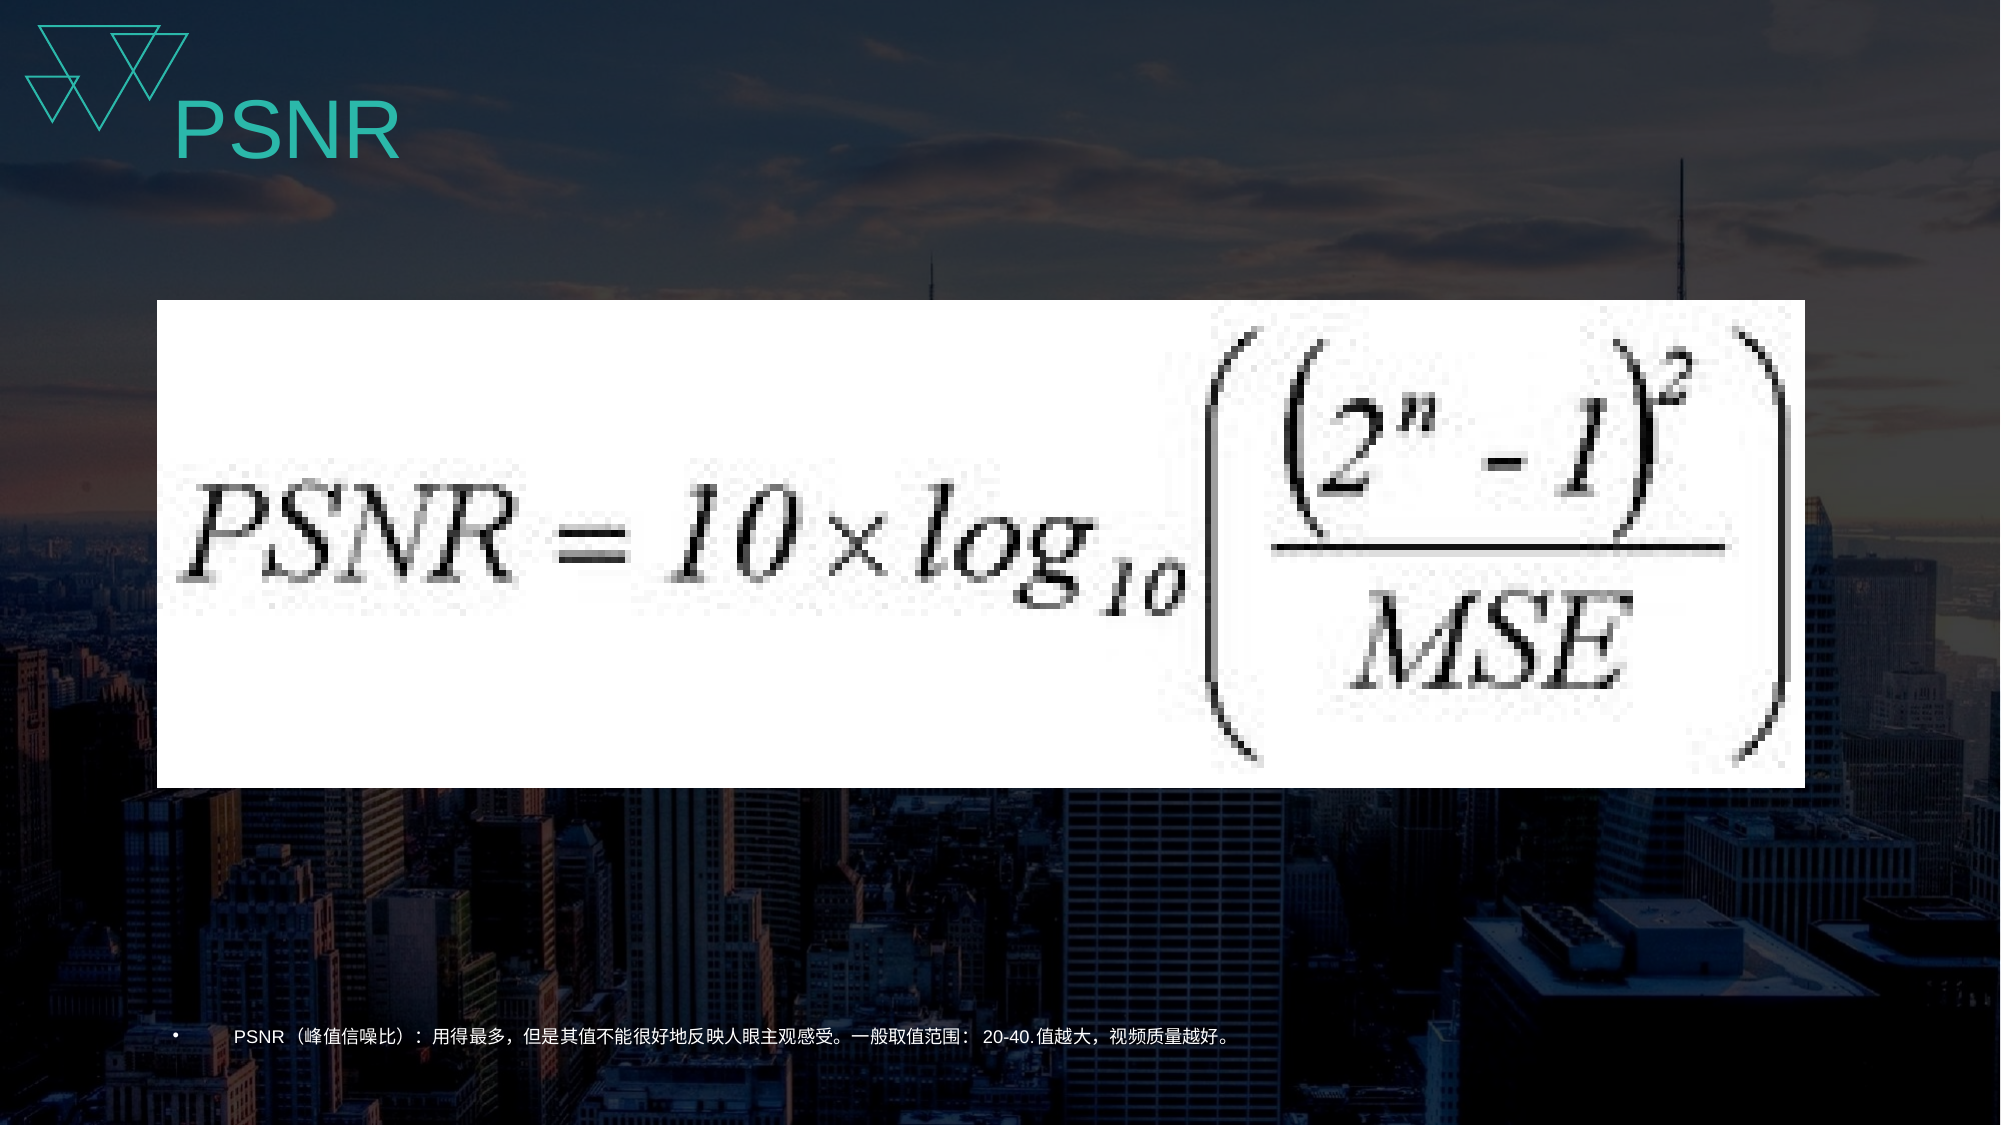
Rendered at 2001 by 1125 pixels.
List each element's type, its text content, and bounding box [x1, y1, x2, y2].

text_box [24, 75, 81, 124]
text_box PSNR（峰值信噪比）：用得最多，但是其值不能很好地反映人眼主观感受。一般取值范围：20-40.值越大，视频质量越好。 [157, 910, 1805, 1057]
text_box [110, 33, 190, 102]
text_box PSNR [157, 49, 1805, 217]
text_box [37, 25, 162, 132]
picture [0, 0, 2001, 1125]
